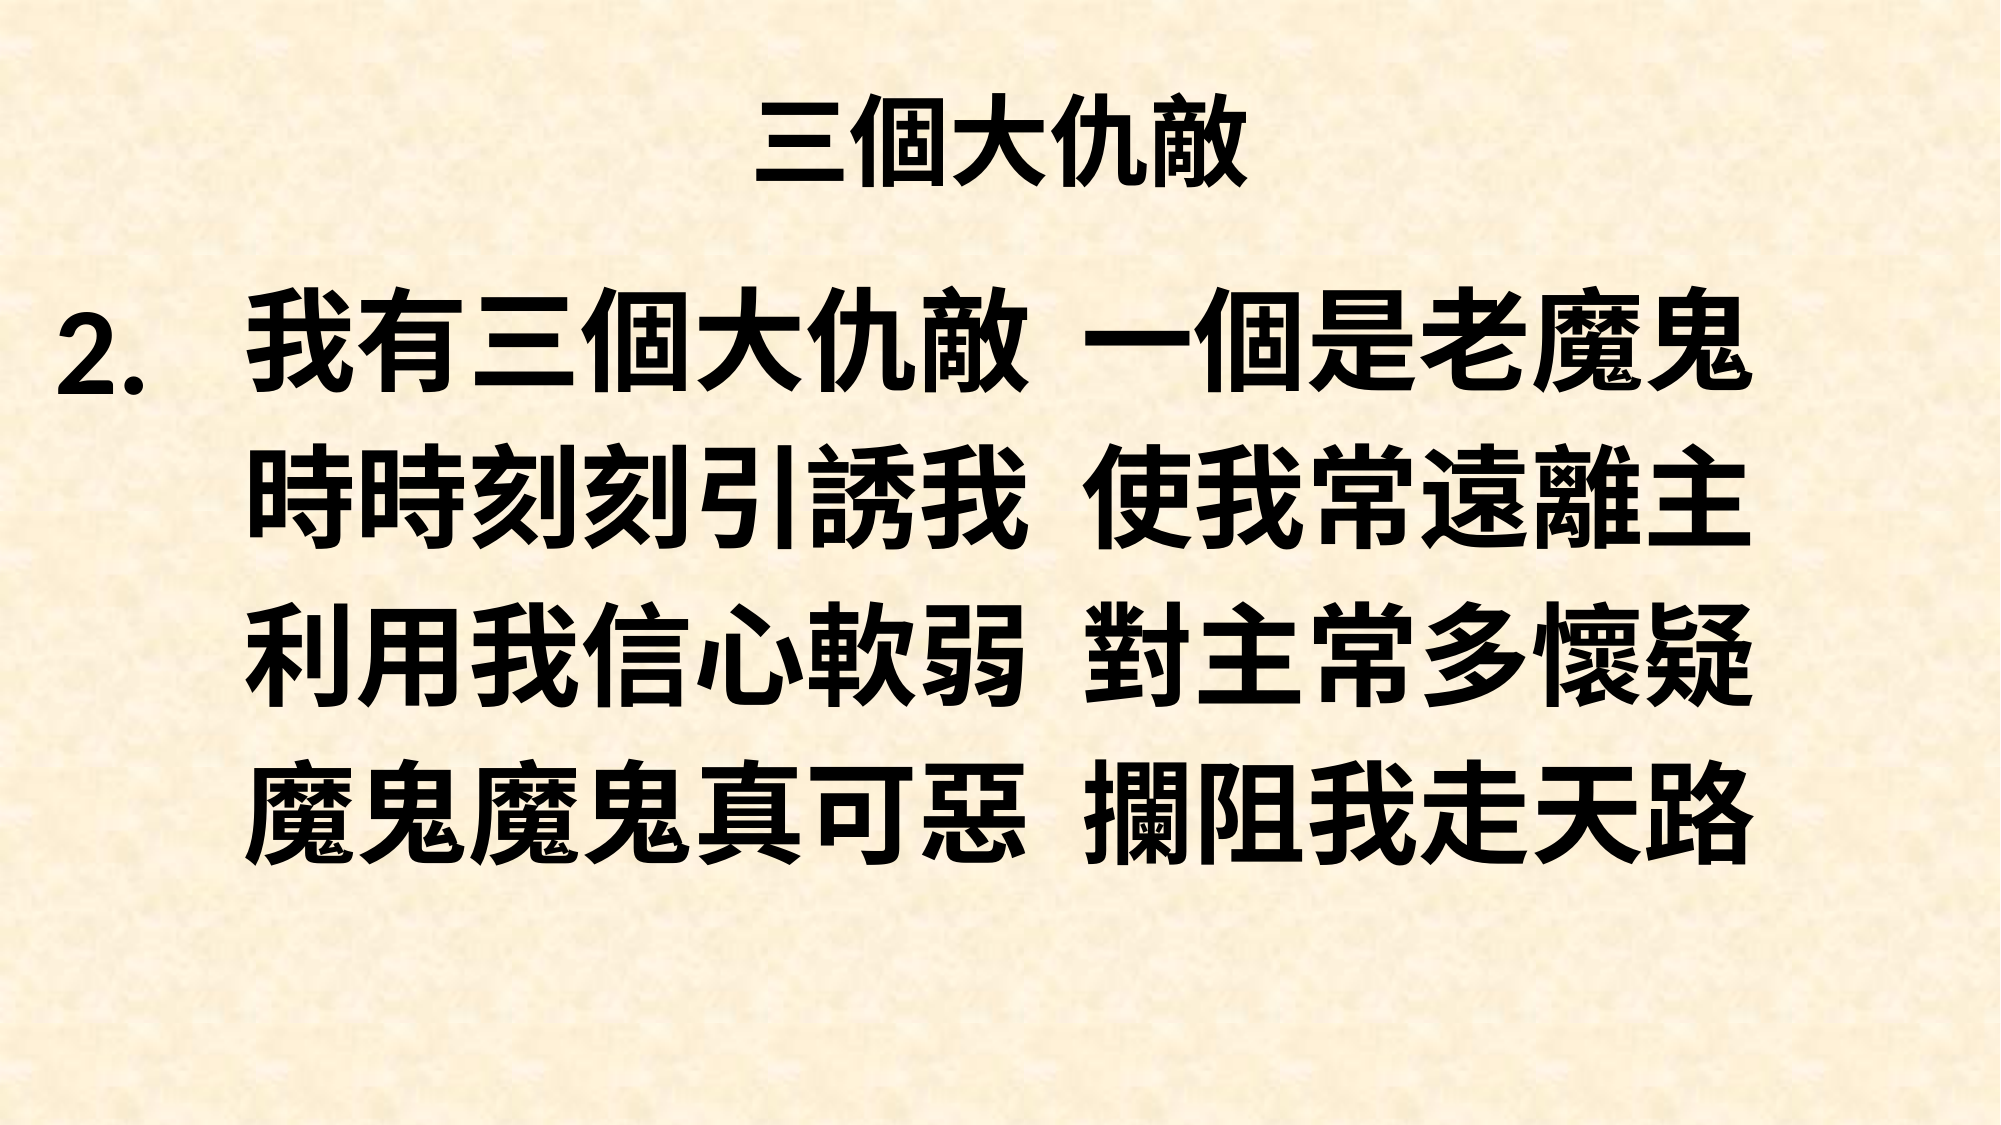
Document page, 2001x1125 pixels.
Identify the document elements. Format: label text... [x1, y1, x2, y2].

text_box 2. [39, 262, 203, 428]
list 我有三個大仇敵 一個是老魔鬼 時時刻刻引誘我 使我常遠離主 利用我信心軟弱 對主常多懷疑 魔鬼魔鬼真可惡 攔阻我走天路 [99, 262, 1900, 1005]
title 三個大仇敵 [99, 45, 1900, 233]
picture [0, 0, 2001, 1125]
